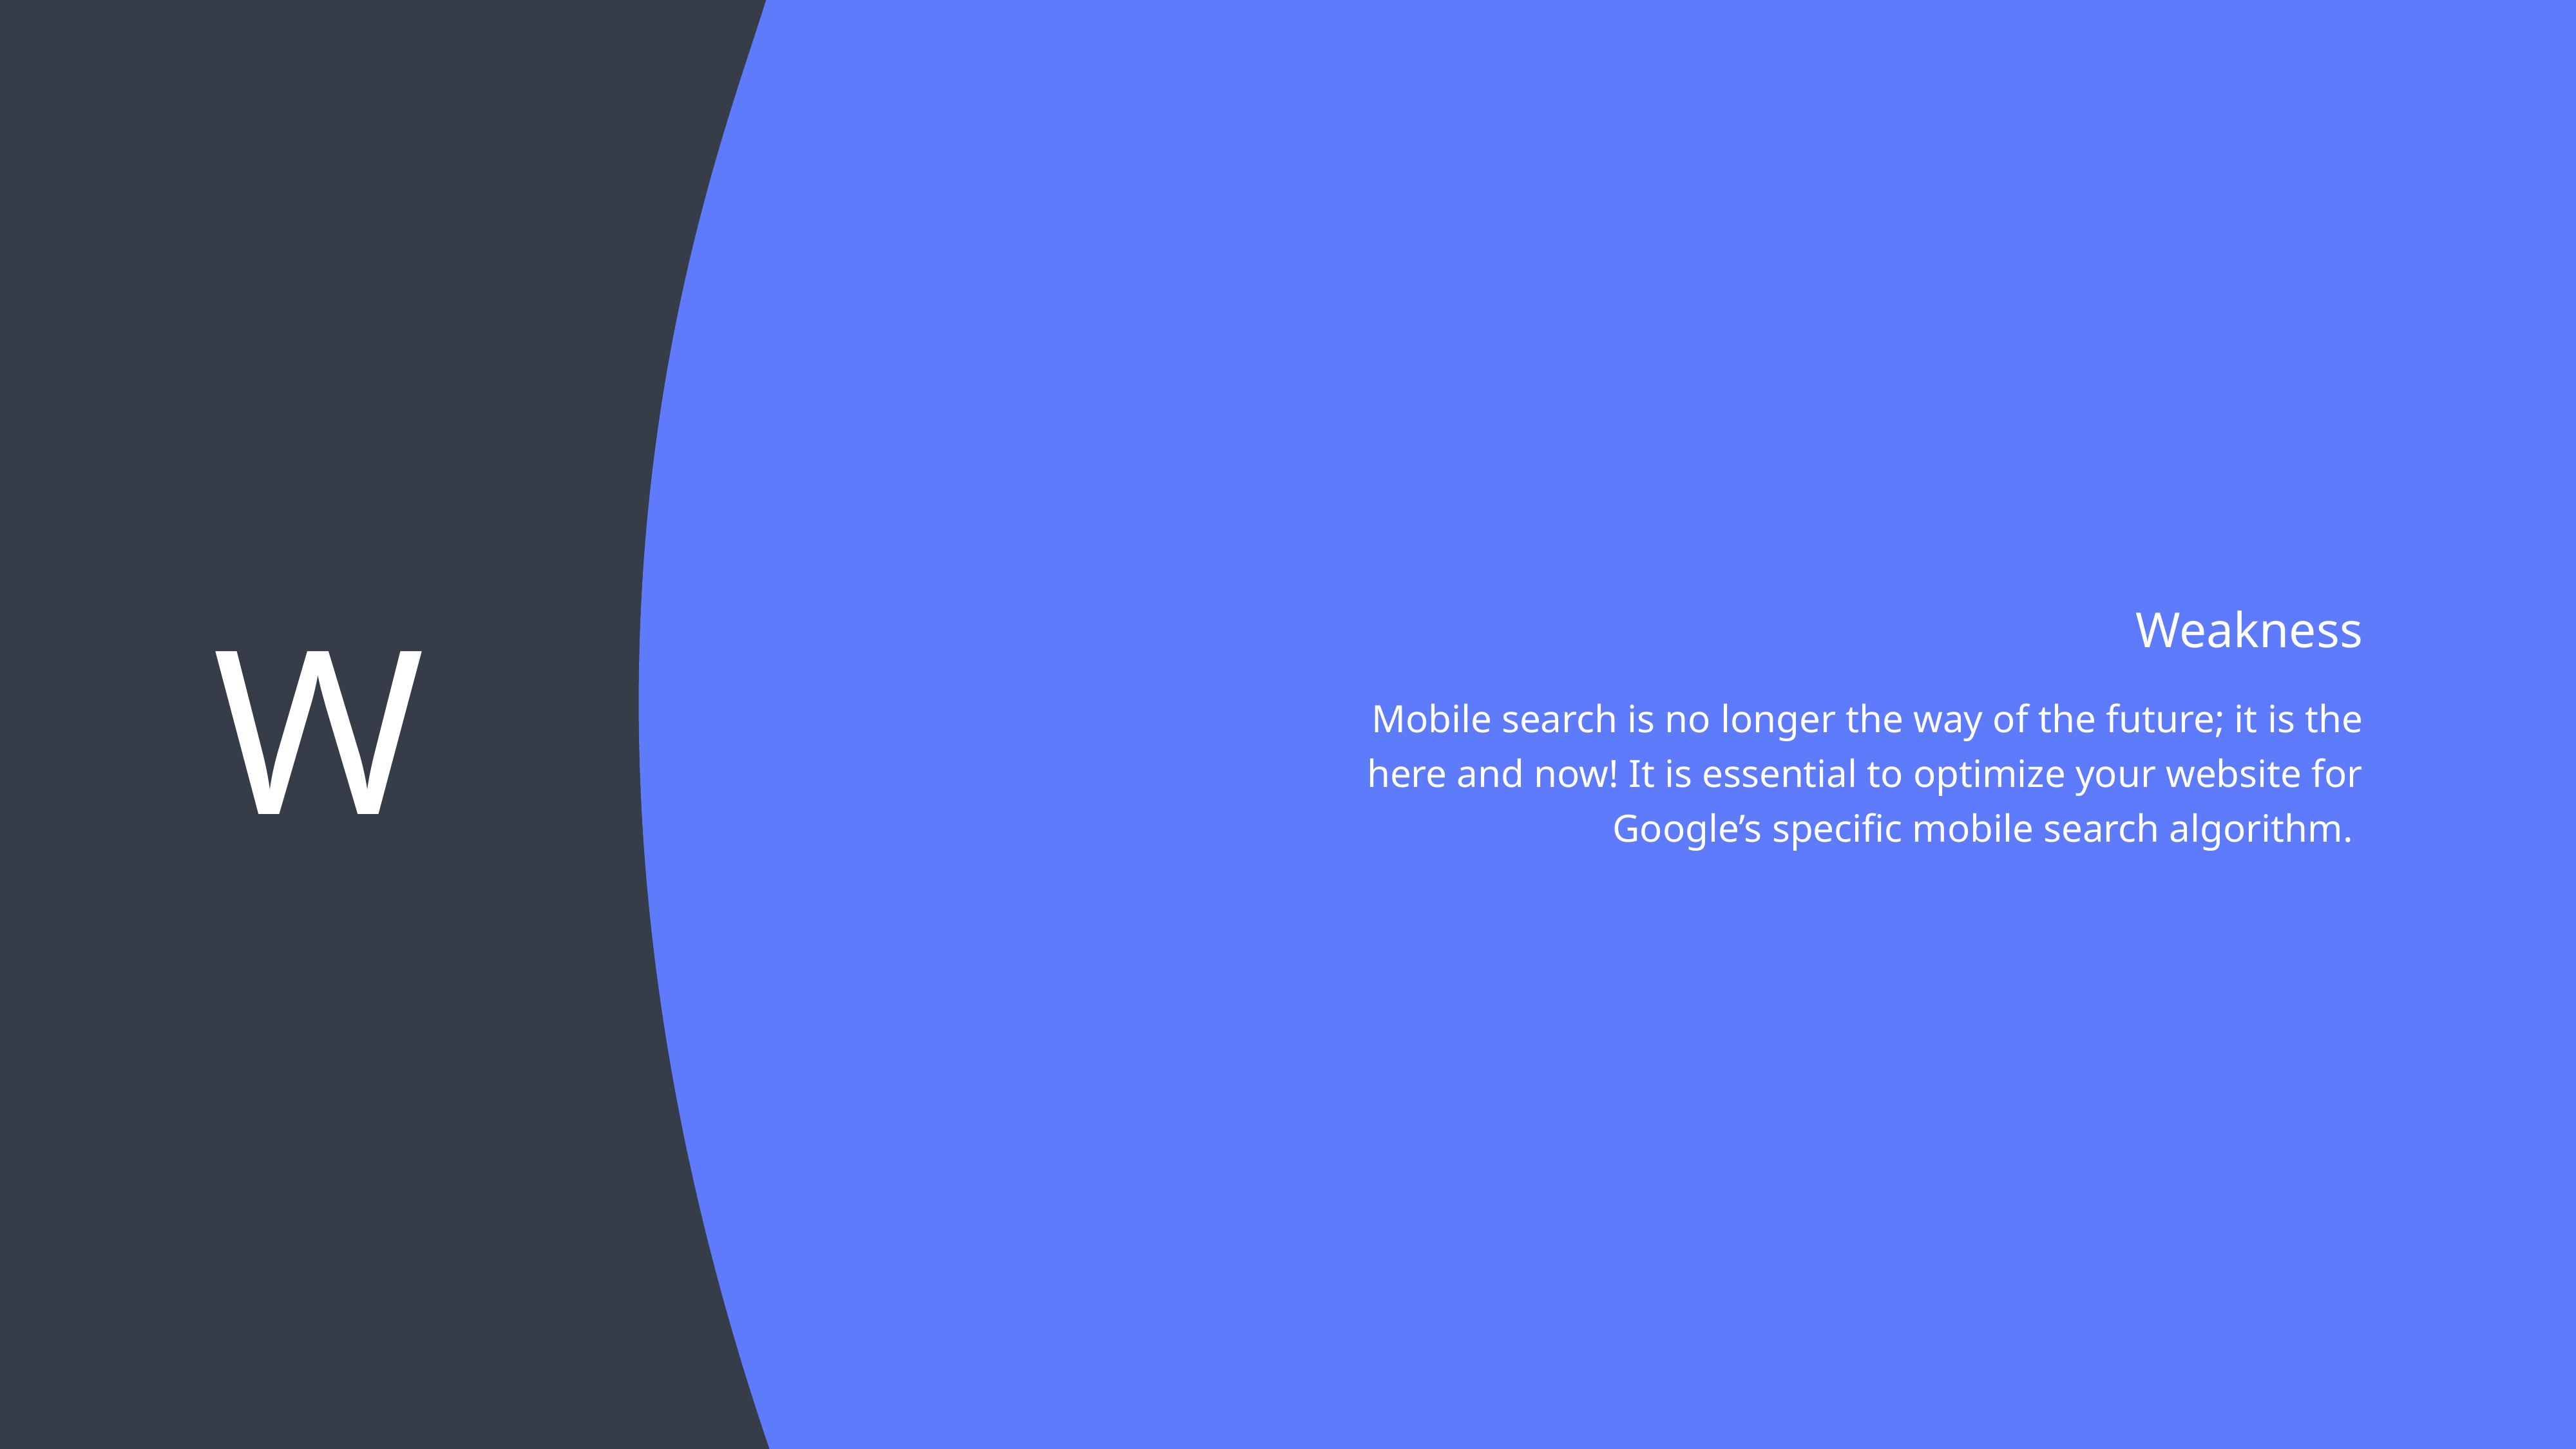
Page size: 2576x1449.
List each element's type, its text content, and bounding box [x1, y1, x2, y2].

text_box [638, 0, 2576, 1449]
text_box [1326, 597, 2372, 851]
text_box W [203, 581, 491, 865]
